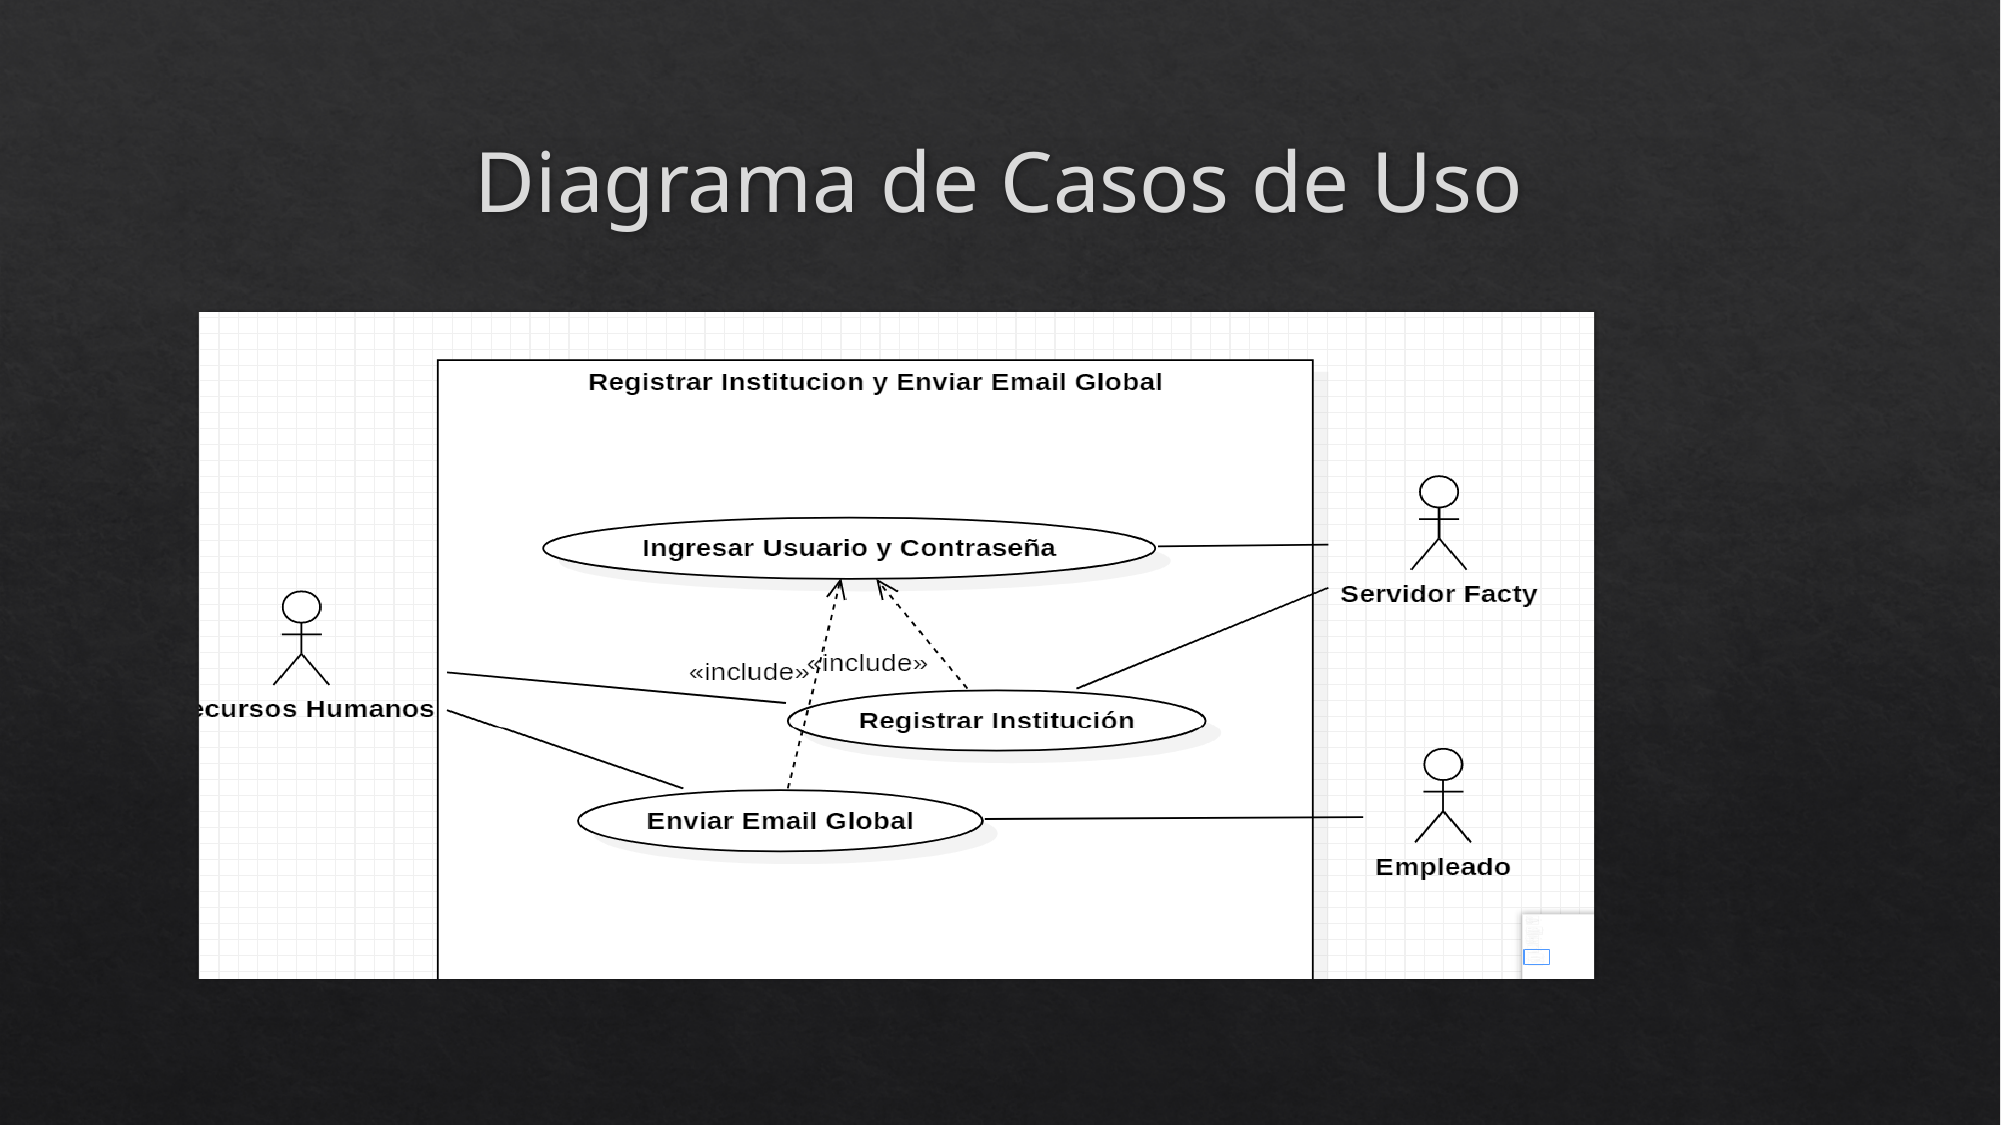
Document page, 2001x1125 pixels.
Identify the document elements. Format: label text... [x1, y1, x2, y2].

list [198, 312, 1595, 979]
title Diagrama de Casos de Uso [149, 99, 1849, 260]
